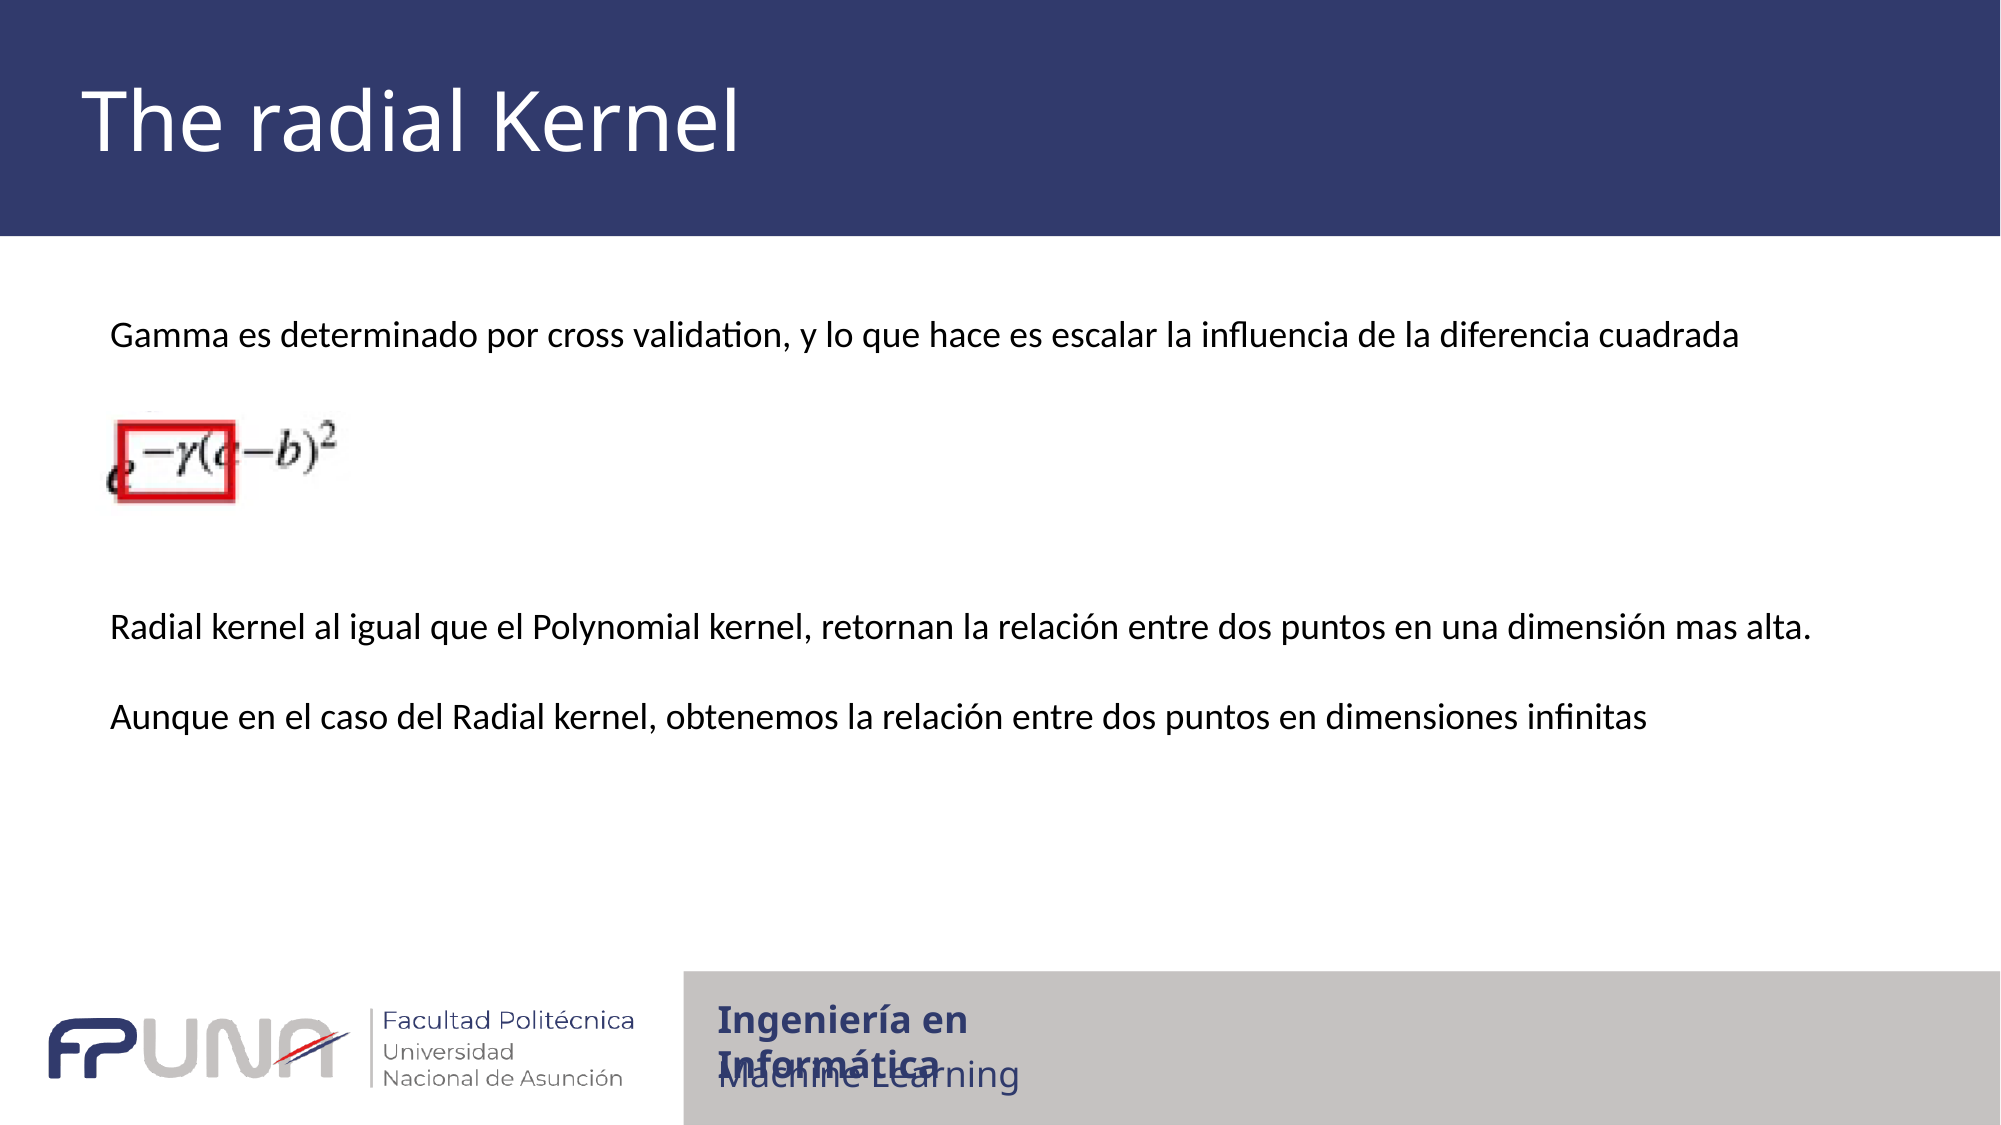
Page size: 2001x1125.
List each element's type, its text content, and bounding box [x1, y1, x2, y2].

text_box Gamma es determinado por cross validation, y lo que hace es escalar la influencia de la diferencia cuadrada [95, 302, 1941, 363]
picture [0, 0, 2001, 1125]
list The radial Kernel [66, 72, 1949, 133]
text_box Radial kernel al igual que el Polynomial kernel, retornan la relación entre dos puntos en una dimensión mas alta. Aunque en el caso del Radial kernel, obtenemos la relación entre dos puntos en dimensiones infinitas [95, 594, 1920, 790]
list Machine Learning [702, 1048, 1180, 1103]
